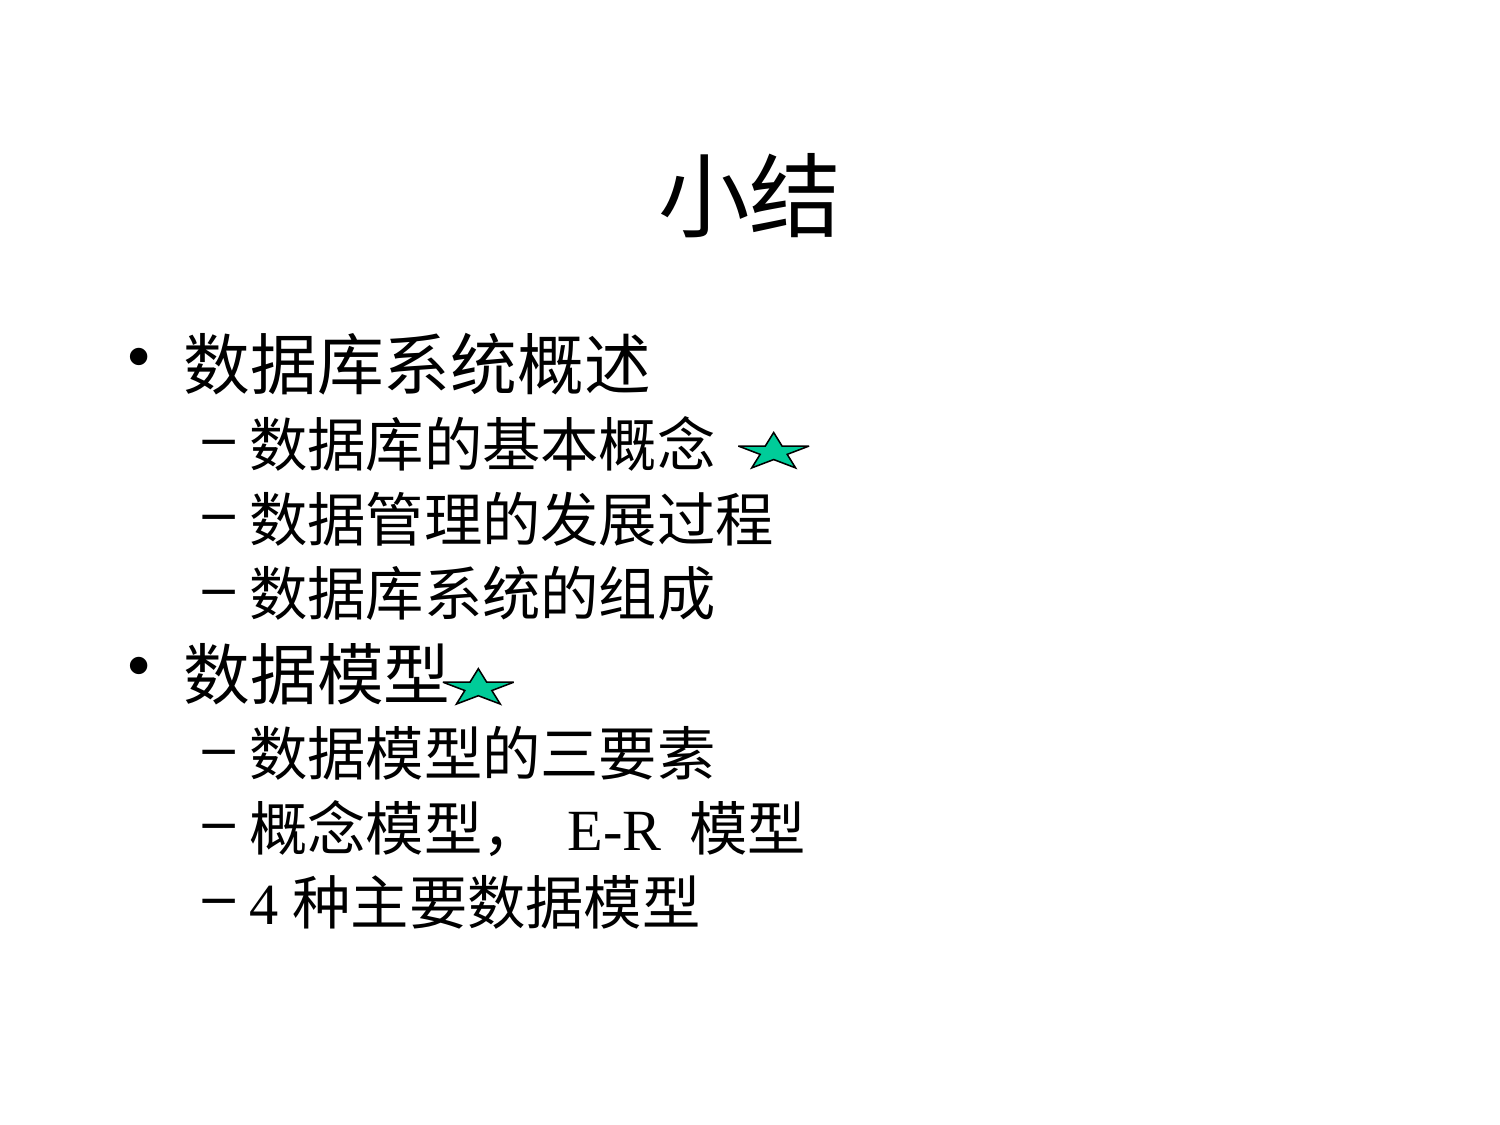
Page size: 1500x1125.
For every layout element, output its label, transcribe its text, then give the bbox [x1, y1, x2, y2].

title 小结 [112, 99, 1388, 288]
text_box [738, 432, 810, 468]
list 数据库系统概述 数据库的基本概念 数据管理的发展过程 数据库系统的组成 数据模型 数据模型的三要素 概念模型， E-R 模型 4种主要数据模型 [112, 324, 1388, 1000]
text_box [442, 668, 514, 705]
